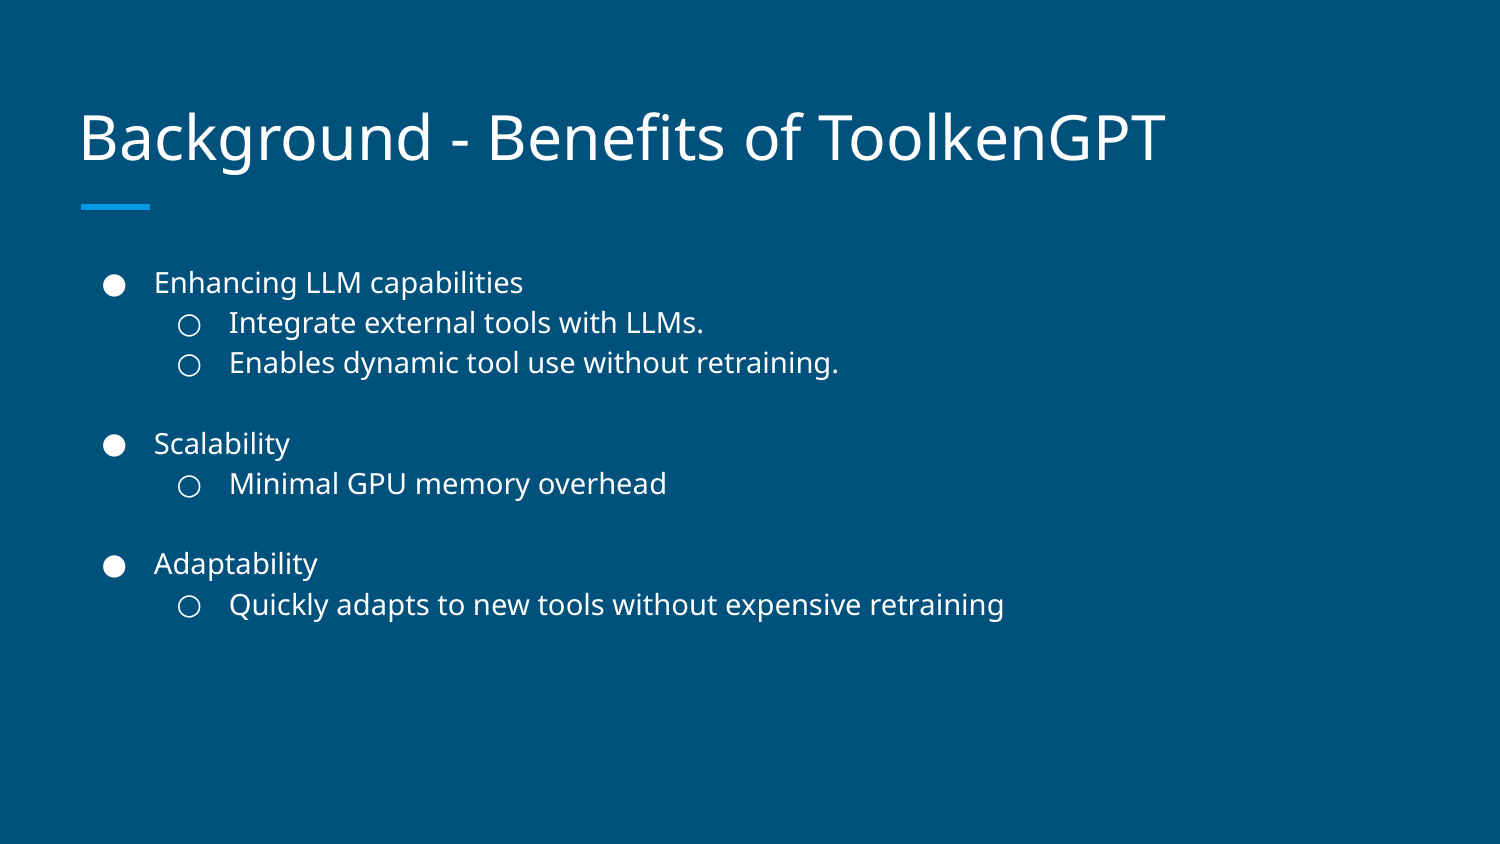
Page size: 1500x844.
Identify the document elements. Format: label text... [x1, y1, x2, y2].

list Enhancing LLM capabilities Integrate external tools with LLMs. Enables dynamic tool use without retraining. Scalability Minimal GPU memory overhead Adaptability Quickly adapts to new tools without expensive retraining [63, 244, 1437, 750]
title Background - Benefits of ToolkenGPT [63, 75, 1437, 188]
